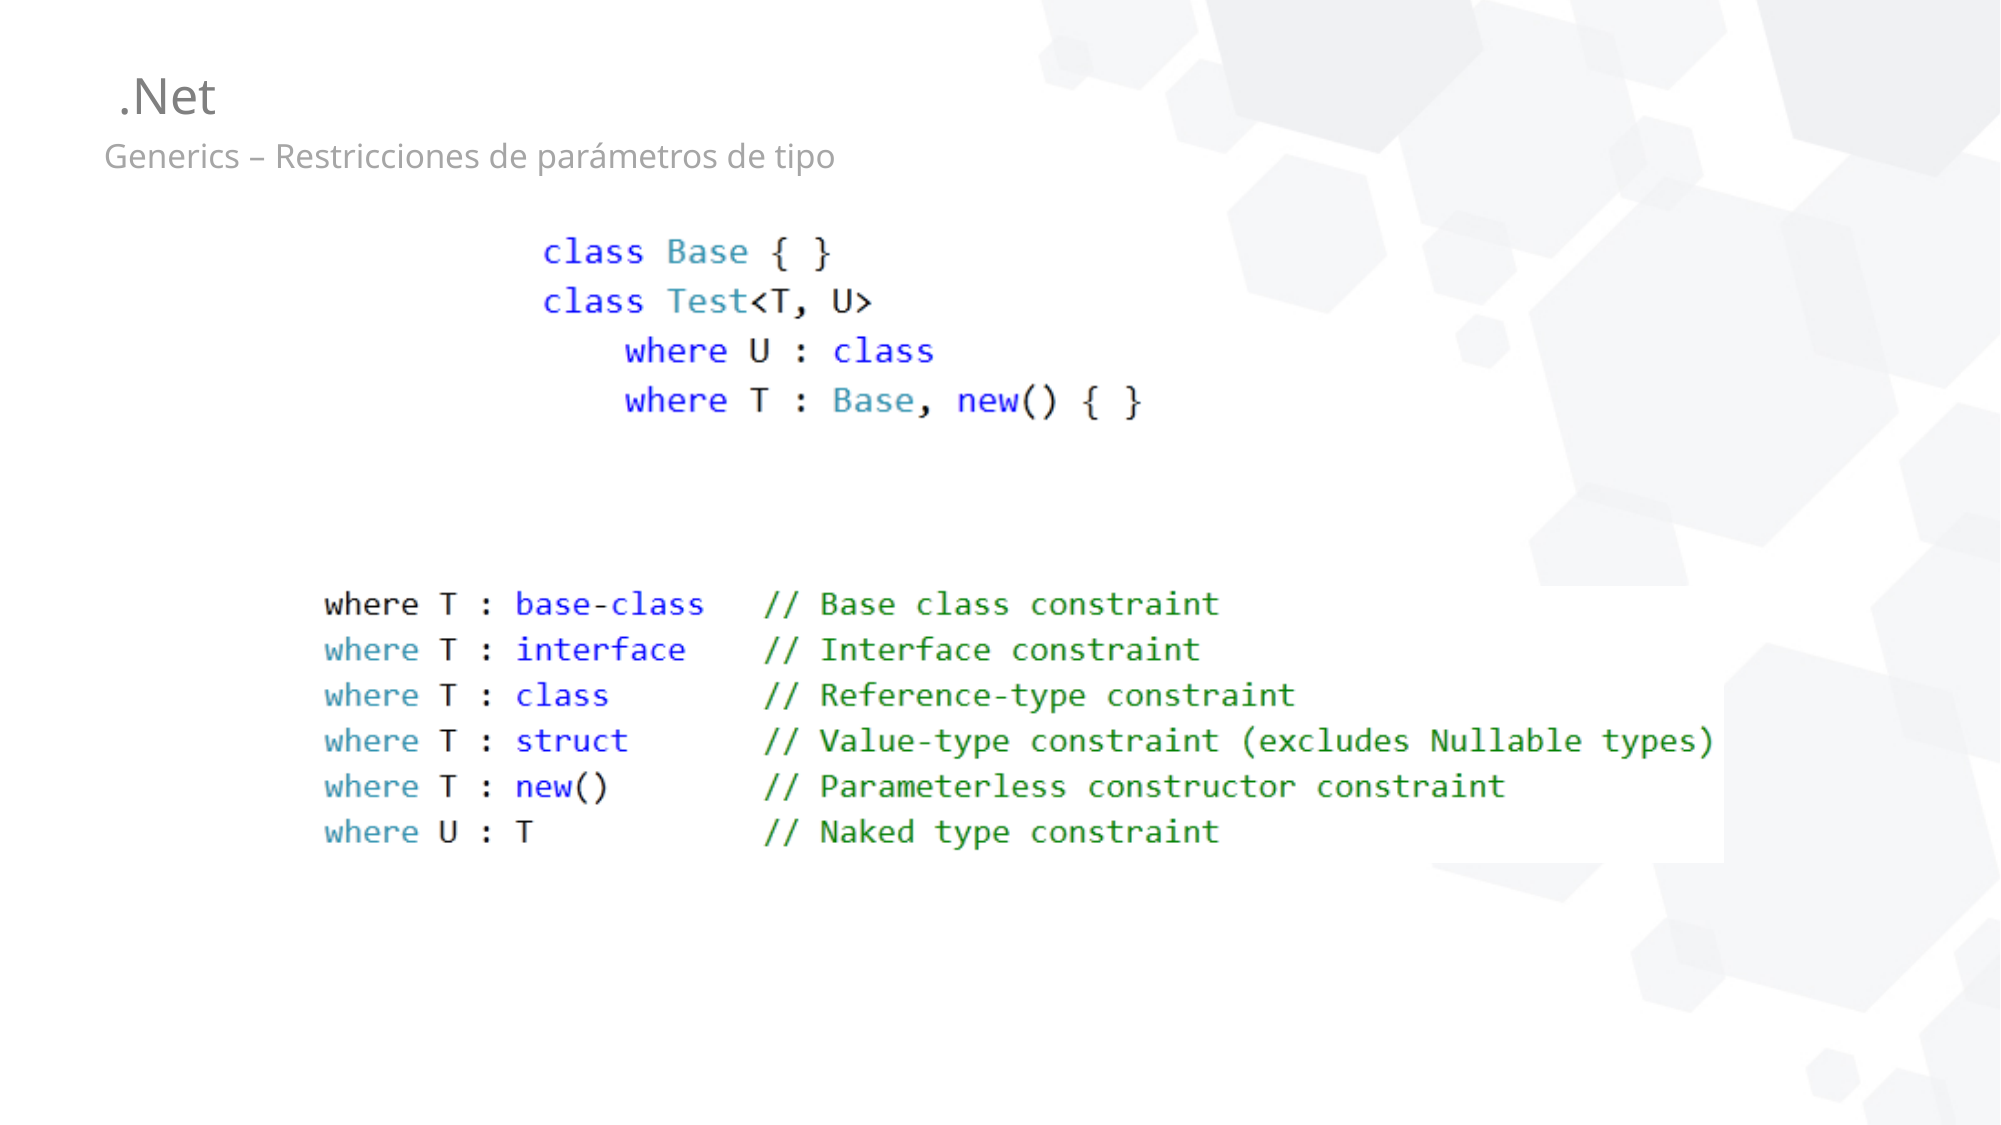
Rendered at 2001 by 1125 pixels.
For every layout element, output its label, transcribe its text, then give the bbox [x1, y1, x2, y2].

text_box [397, 197, 1603, 251]
picture [0, 0, 2001, 1125]
title .Net [103, 56, 1952, 106]
list Generics – Restricciones de parámetros de tipo [103, 135, 1952, 173]
